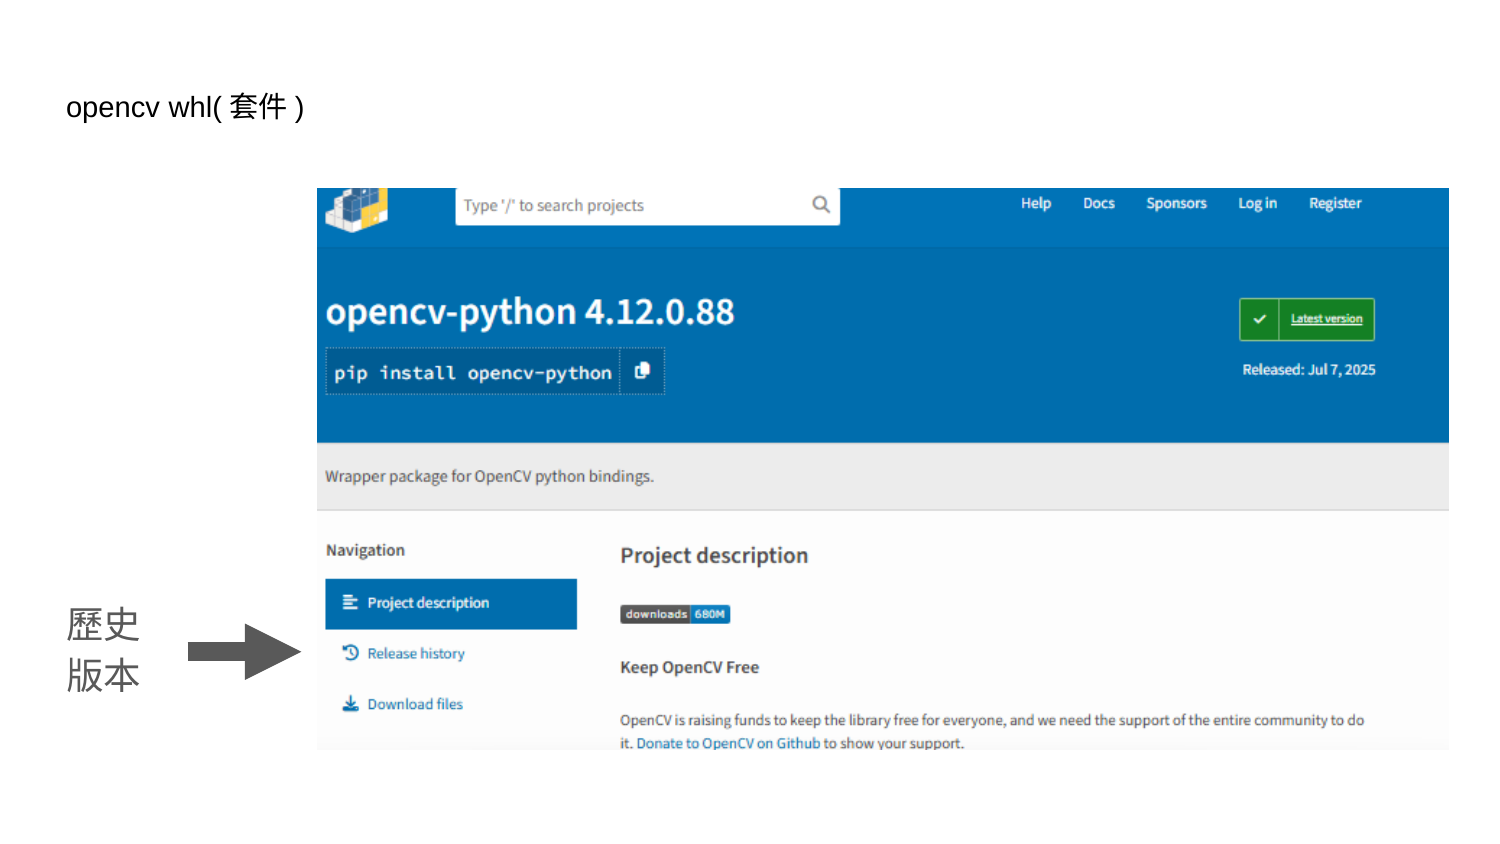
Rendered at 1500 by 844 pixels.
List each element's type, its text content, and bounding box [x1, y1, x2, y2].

picture [317, 188, 1450, 750]
title opencv whl(套件) [51, 72, 1449, 167]
list 歷史版本 [51, 578, 188, 750]
